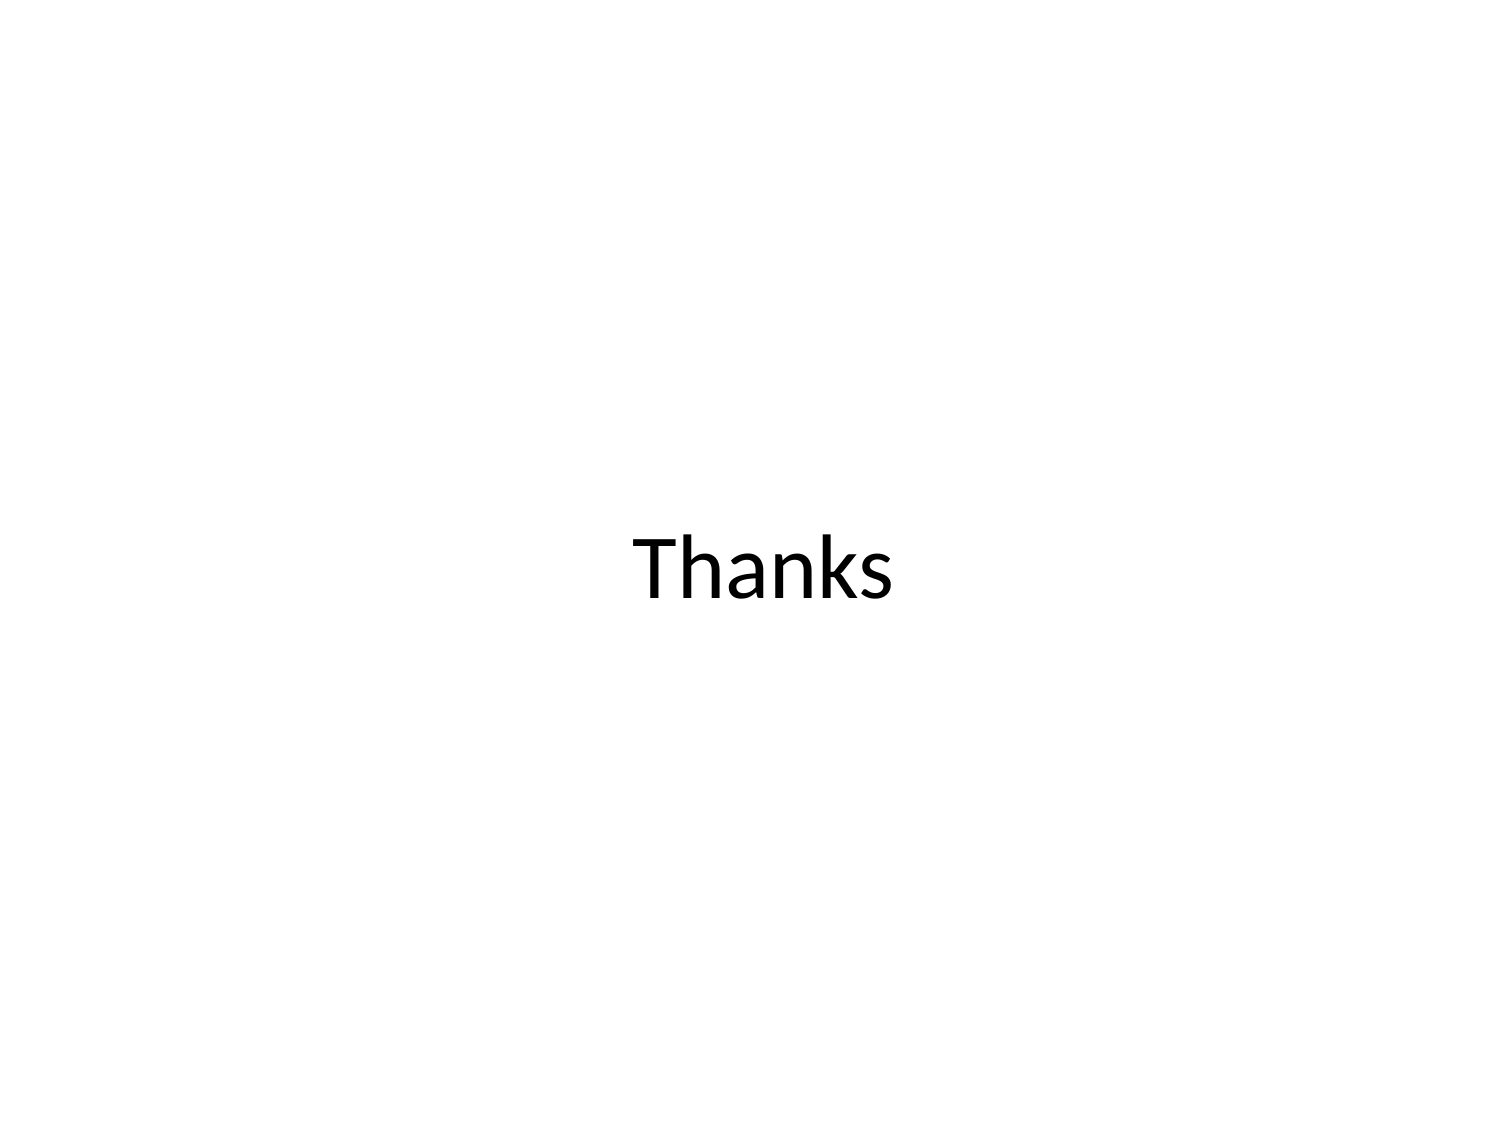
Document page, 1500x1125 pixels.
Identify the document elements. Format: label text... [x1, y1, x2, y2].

title Thanks [88, 468, 1439, 656]
